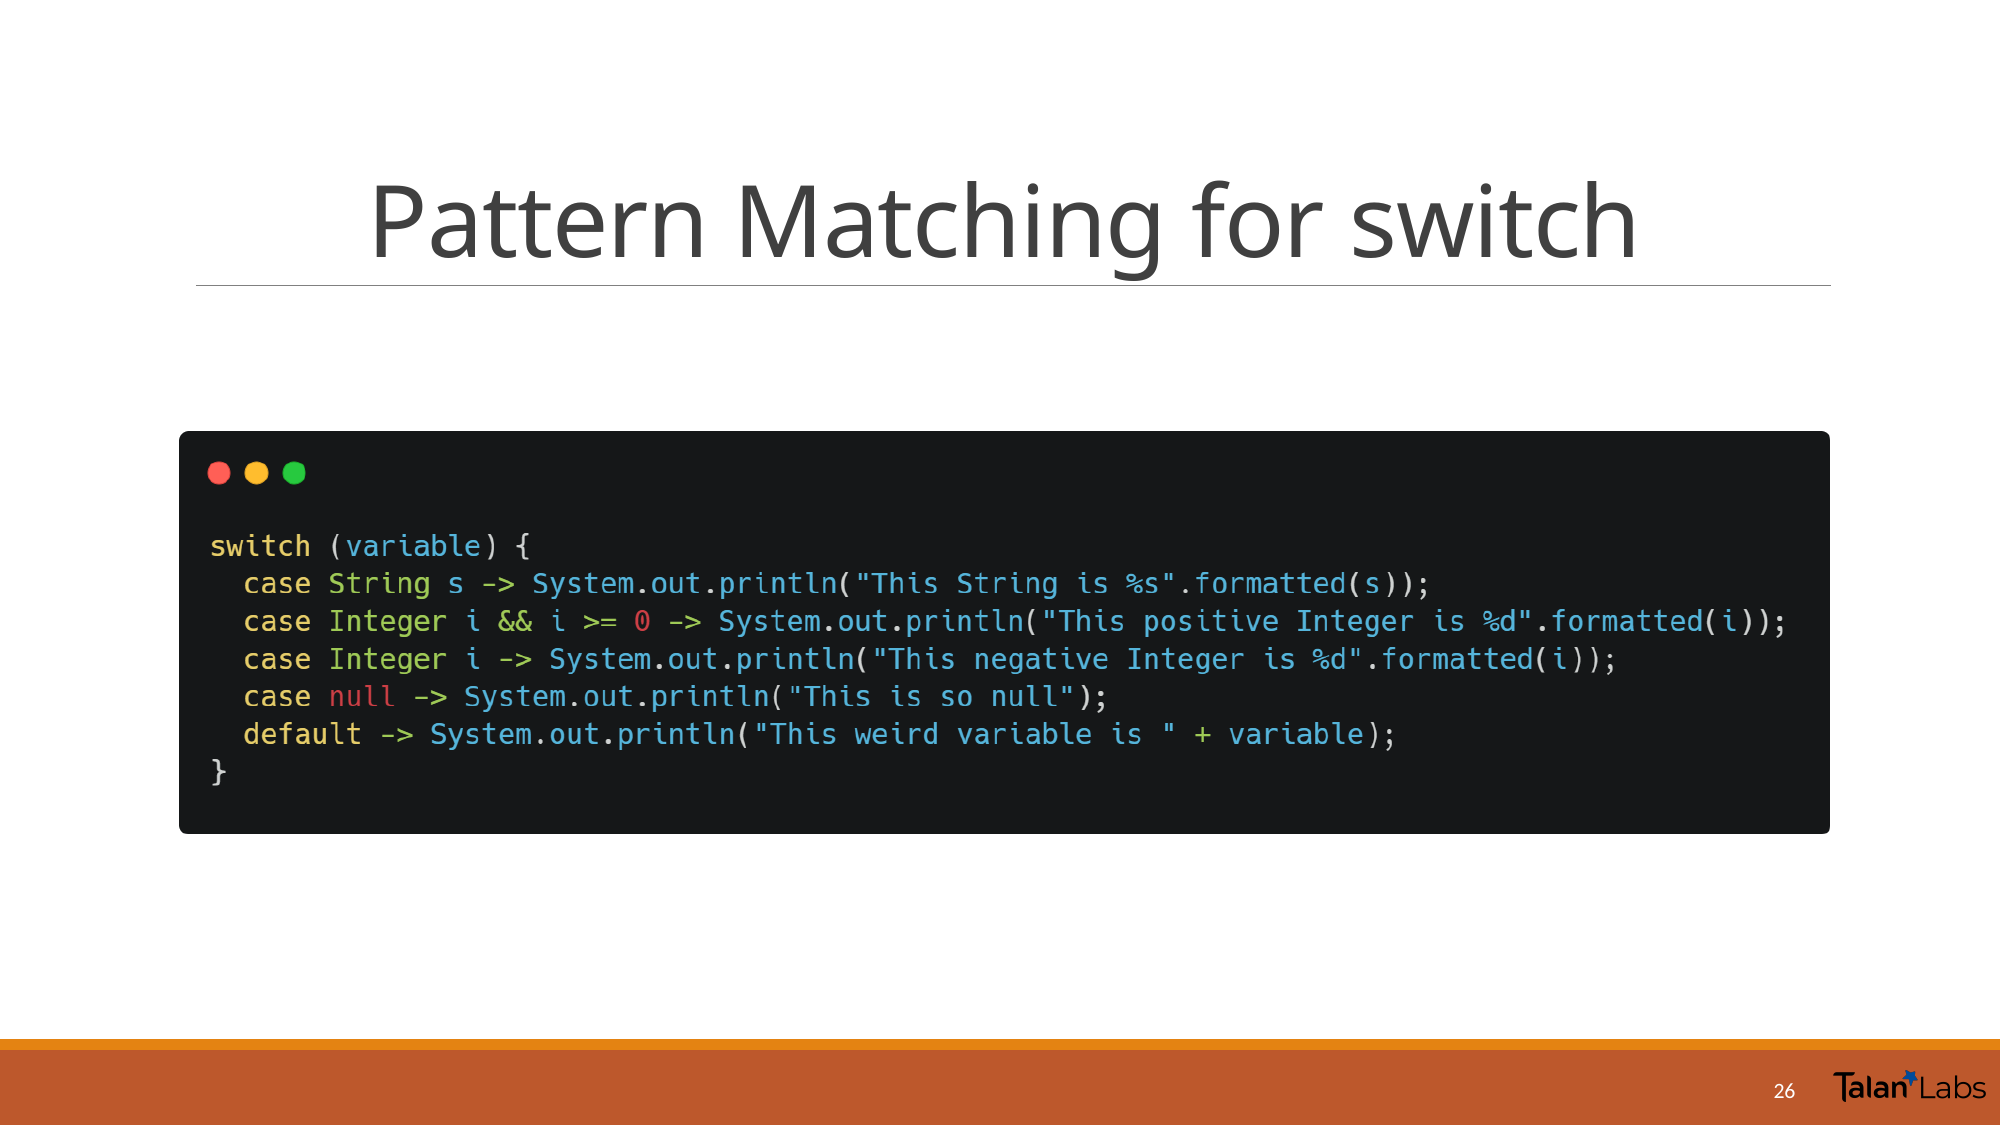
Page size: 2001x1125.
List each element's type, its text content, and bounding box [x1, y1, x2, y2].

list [179, 431, 1831, 835]
slide_number 26 [1595, 1059, 1811, 1120]
picture [1819, 1035, 2000, 1125]
title Pattern Matching for switch [180, 47, 1830, 285]
